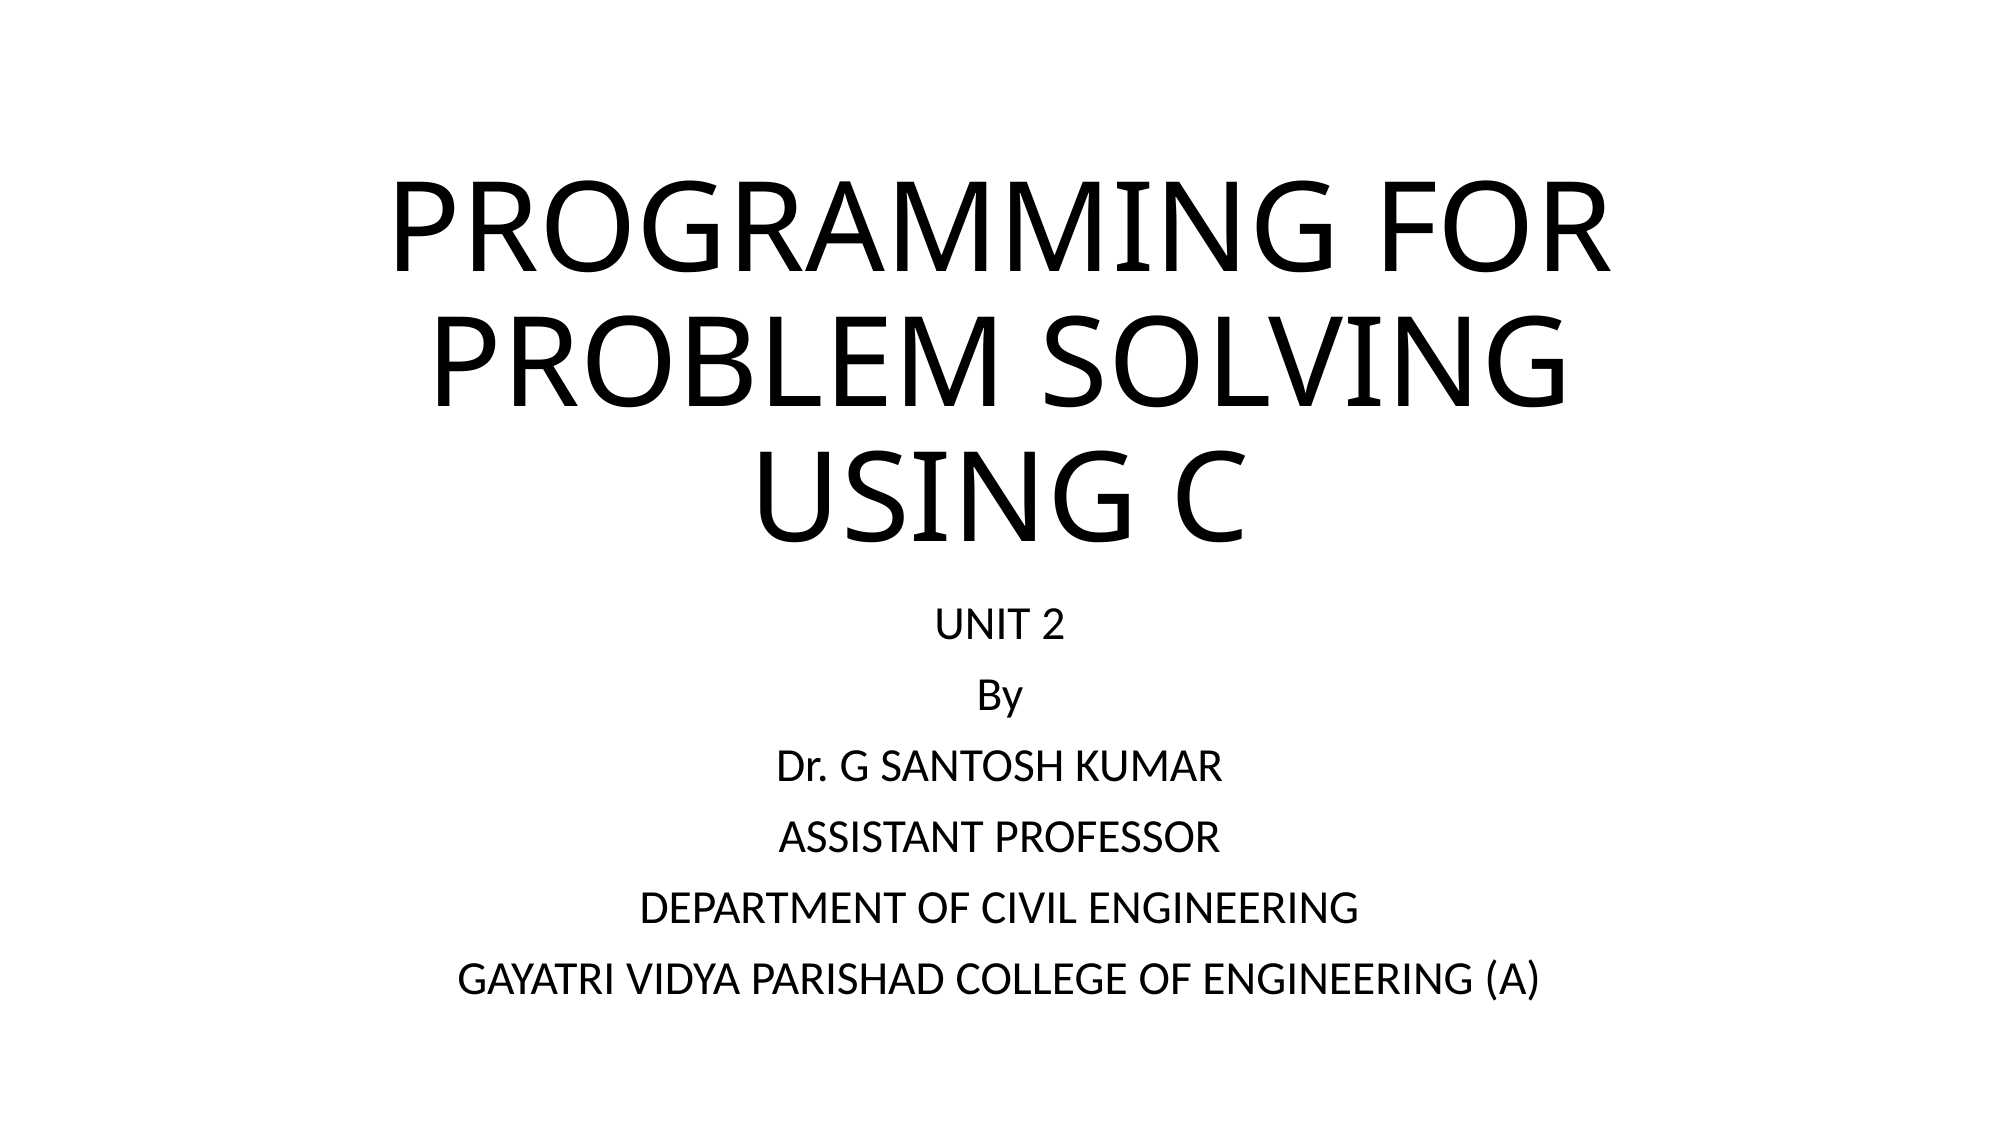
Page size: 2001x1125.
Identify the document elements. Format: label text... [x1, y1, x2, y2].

title PROGRAMMING FOR PROBLEM SOLVING USING C [249, 184, 1750, 576]
subtitle UNIT 2 By Dr. G SANTOSH KUMAR ASSISTANT PROFESSOR DEPARTMENT OF CIVIL ENGINEERING GAYATRI VIDYA PARISHAD COLLEGE OF ENGINEERING (A) [249, 590, 1750, 1013]
